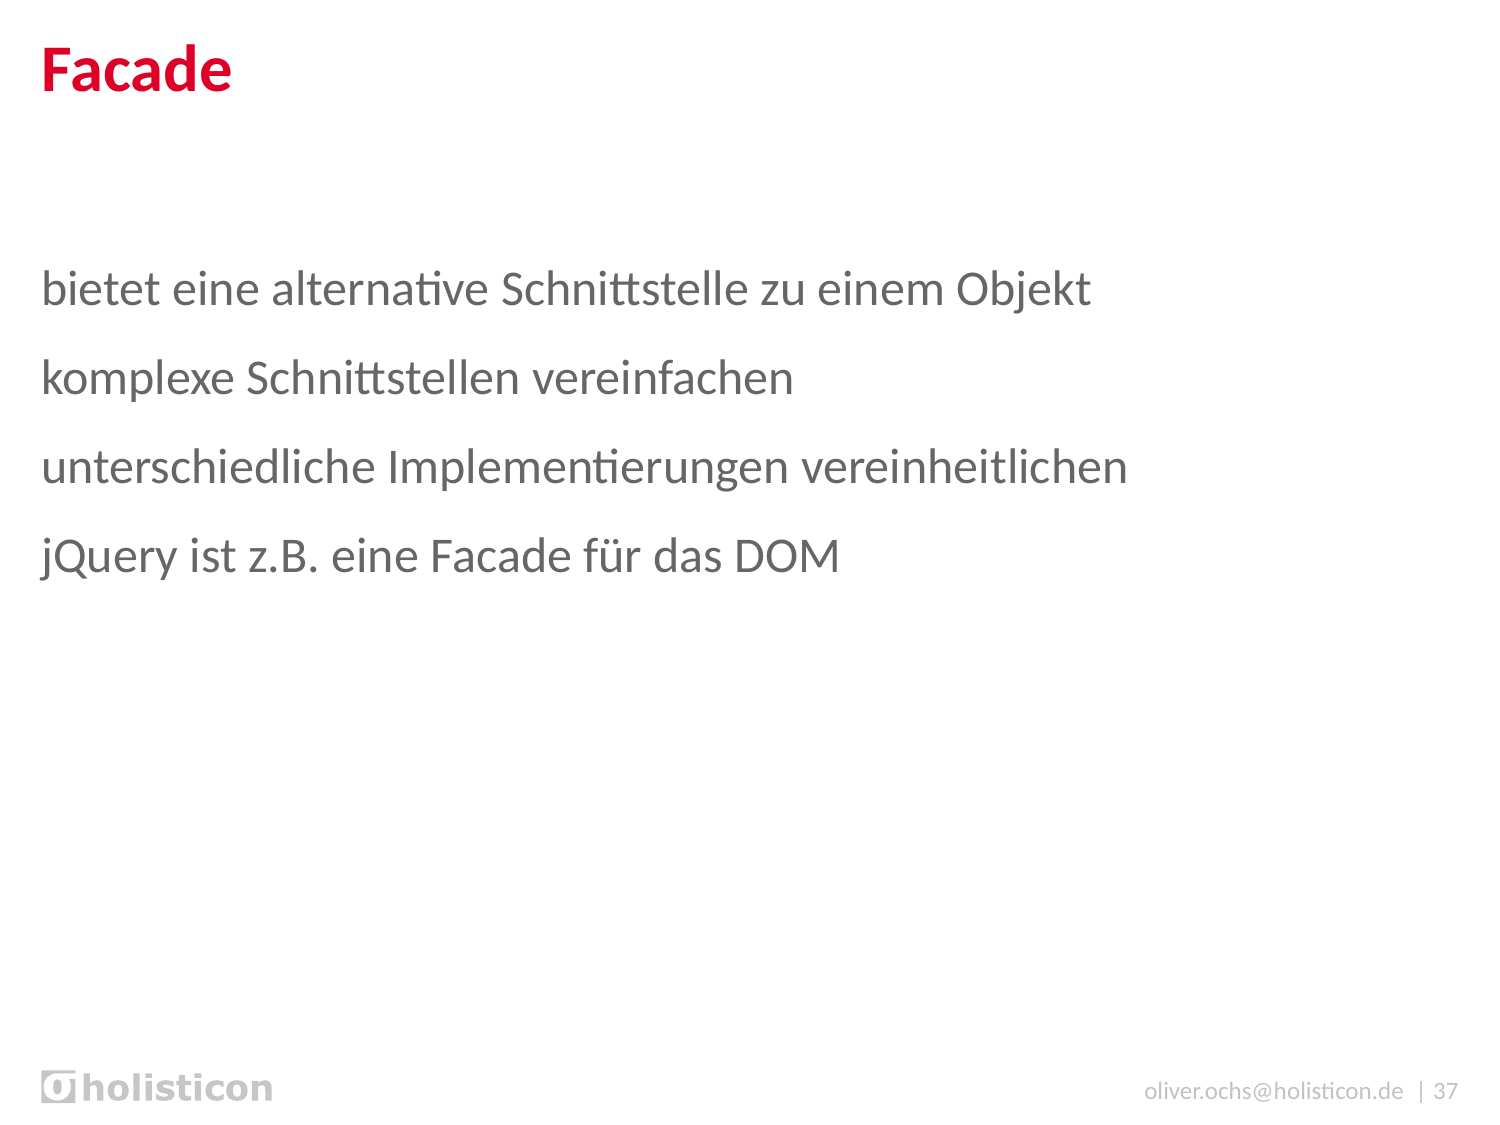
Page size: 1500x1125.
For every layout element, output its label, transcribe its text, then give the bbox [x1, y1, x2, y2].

title Facade [41, 24, 1436, 188]
list bietet eine alternative Schnittstelle zu einem Objekt komplexe Schnittstellen vereinfachen unterschiedliche Implementierungen vereinheitlichen jQuery ist z.B. eine Facade für das DOM [41, 255, 1436, 973]
